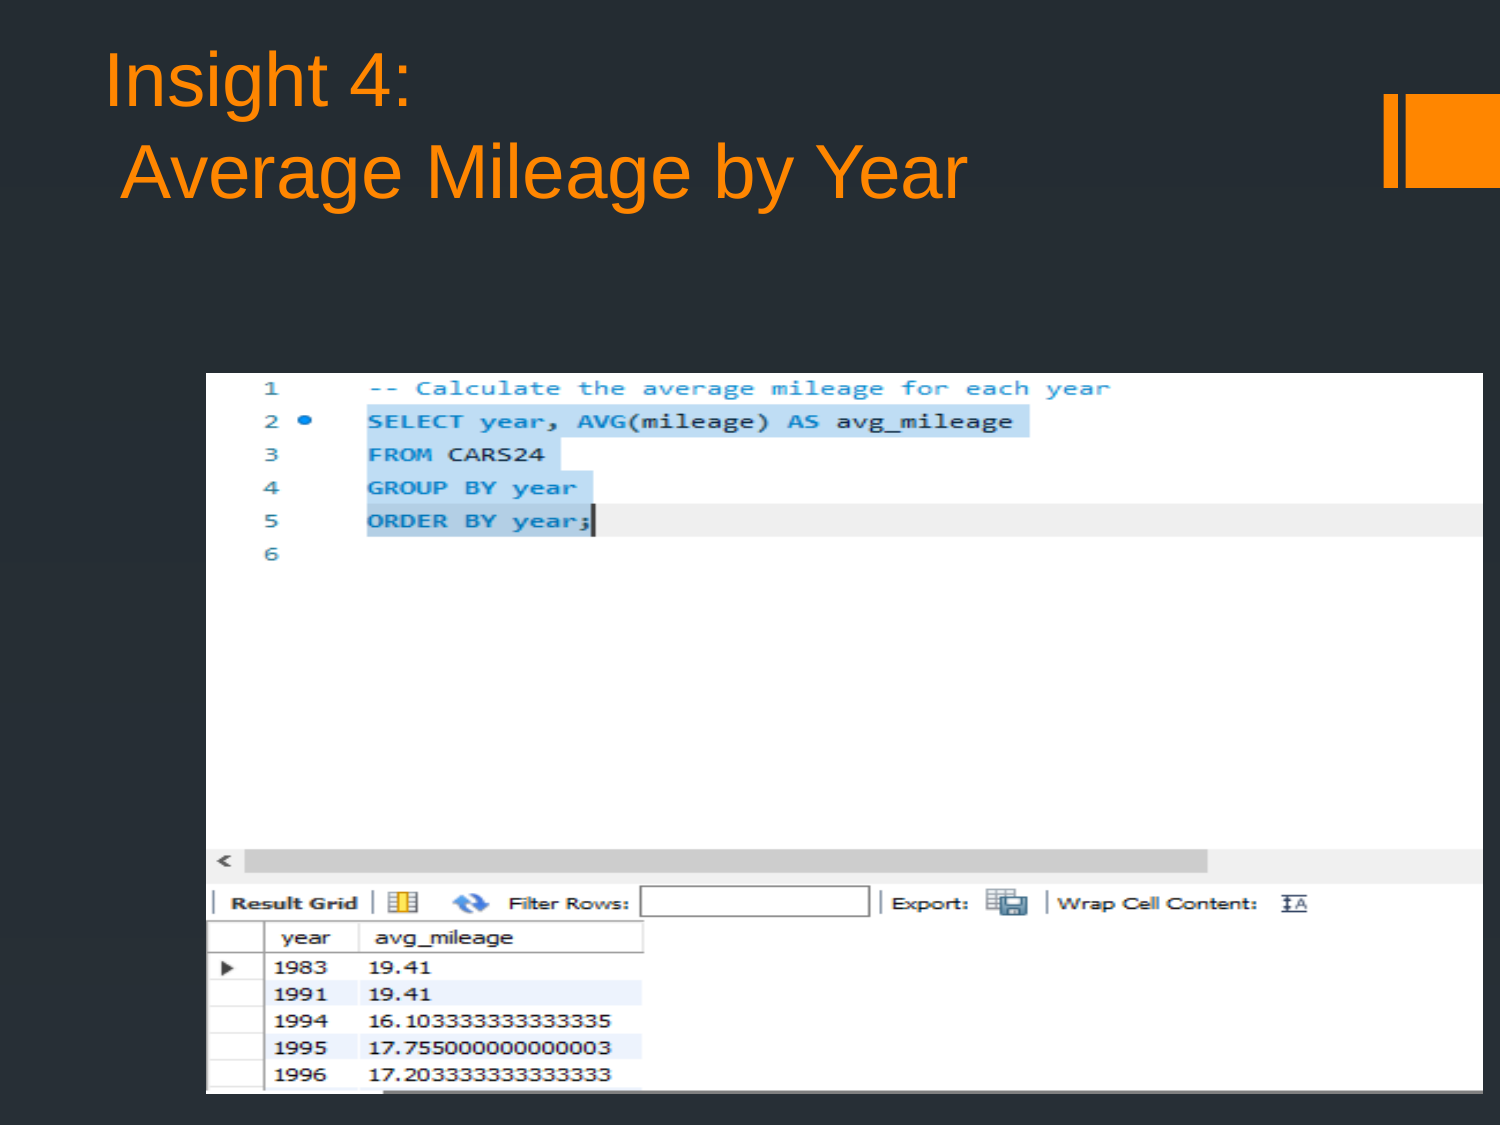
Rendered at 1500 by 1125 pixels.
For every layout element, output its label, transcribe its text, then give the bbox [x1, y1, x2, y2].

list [206, 373, 1483, 1095]
title Insight 4: Average Mileage by Year [88, 19, 1376, 346]
